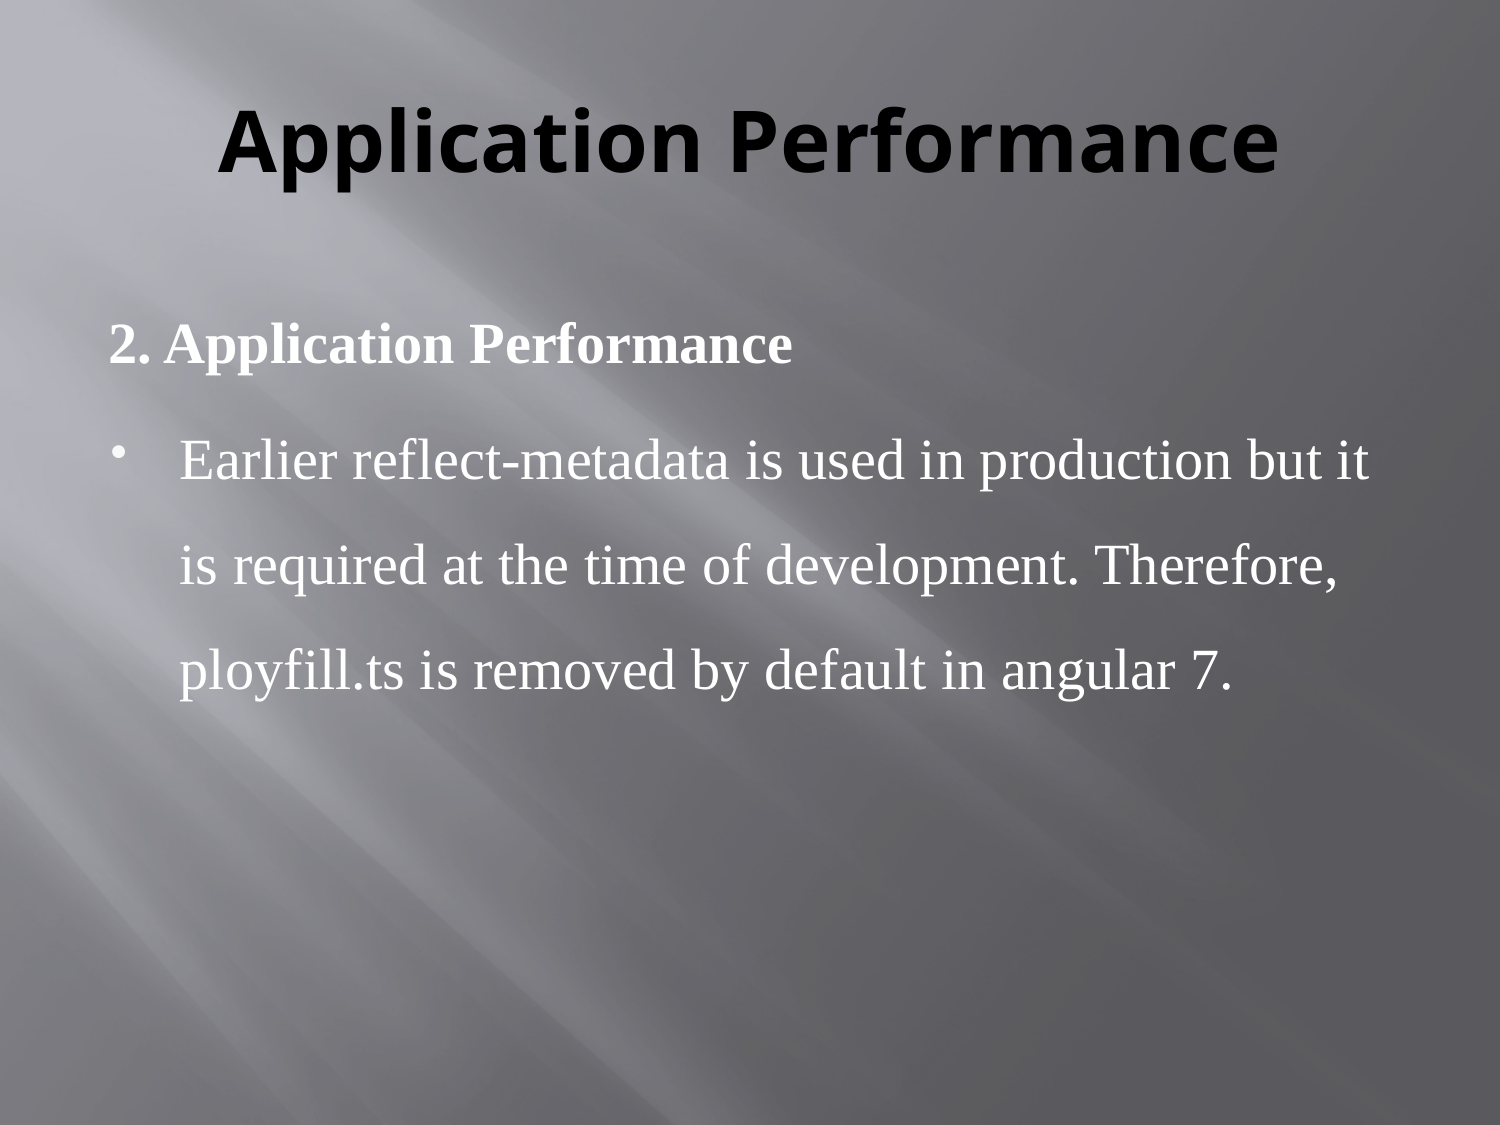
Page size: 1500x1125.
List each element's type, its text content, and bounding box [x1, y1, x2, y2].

title Application Performance [75, 45, 1425, 233]
list 2. Application Performance Earlier reflect-metadata is used in production but it is required at the time of development. Therefore, ployfill.ts is removed by default in angular 7. [75, 262, 1425, 1035]
